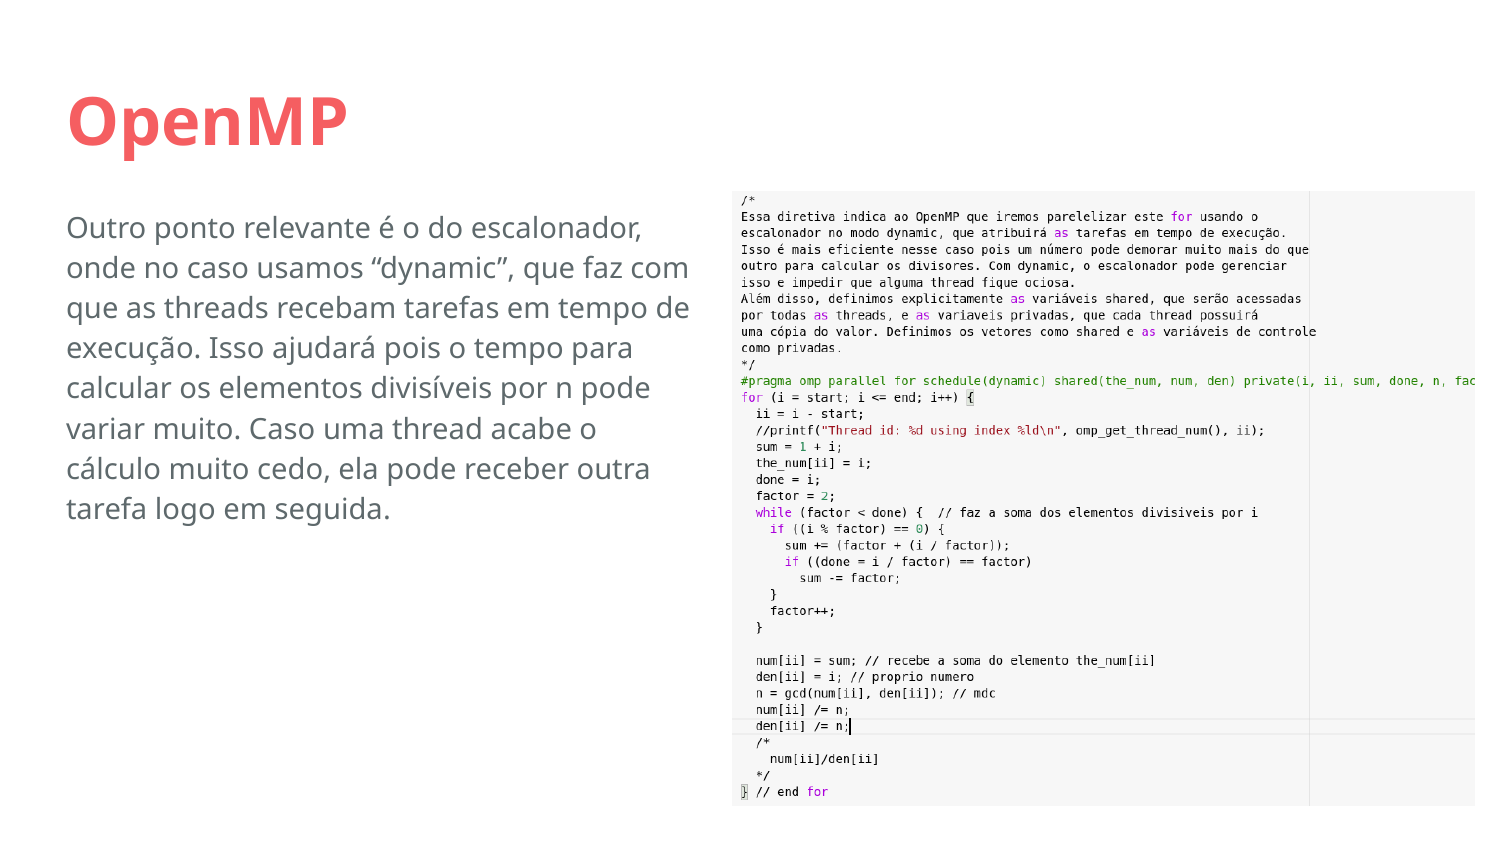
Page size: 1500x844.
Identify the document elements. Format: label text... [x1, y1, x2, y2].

title OpenMP [51, 64, 1449, 167]
picture [732, 191, 1476, 807]
list Outro ponto relevante é o do escalonador, onde no caso usamos “dynamic”, que faz com que as threads recebam tarefas em tempo de execução. Isso ajudará pois o tempo para calcular os elementos divisíveis por n pode variar muito. Caso uma thread acabe o cálculo muito cedo, ela pode receber outra tarefa logo em seguida. [51, 189, 708, 750]
